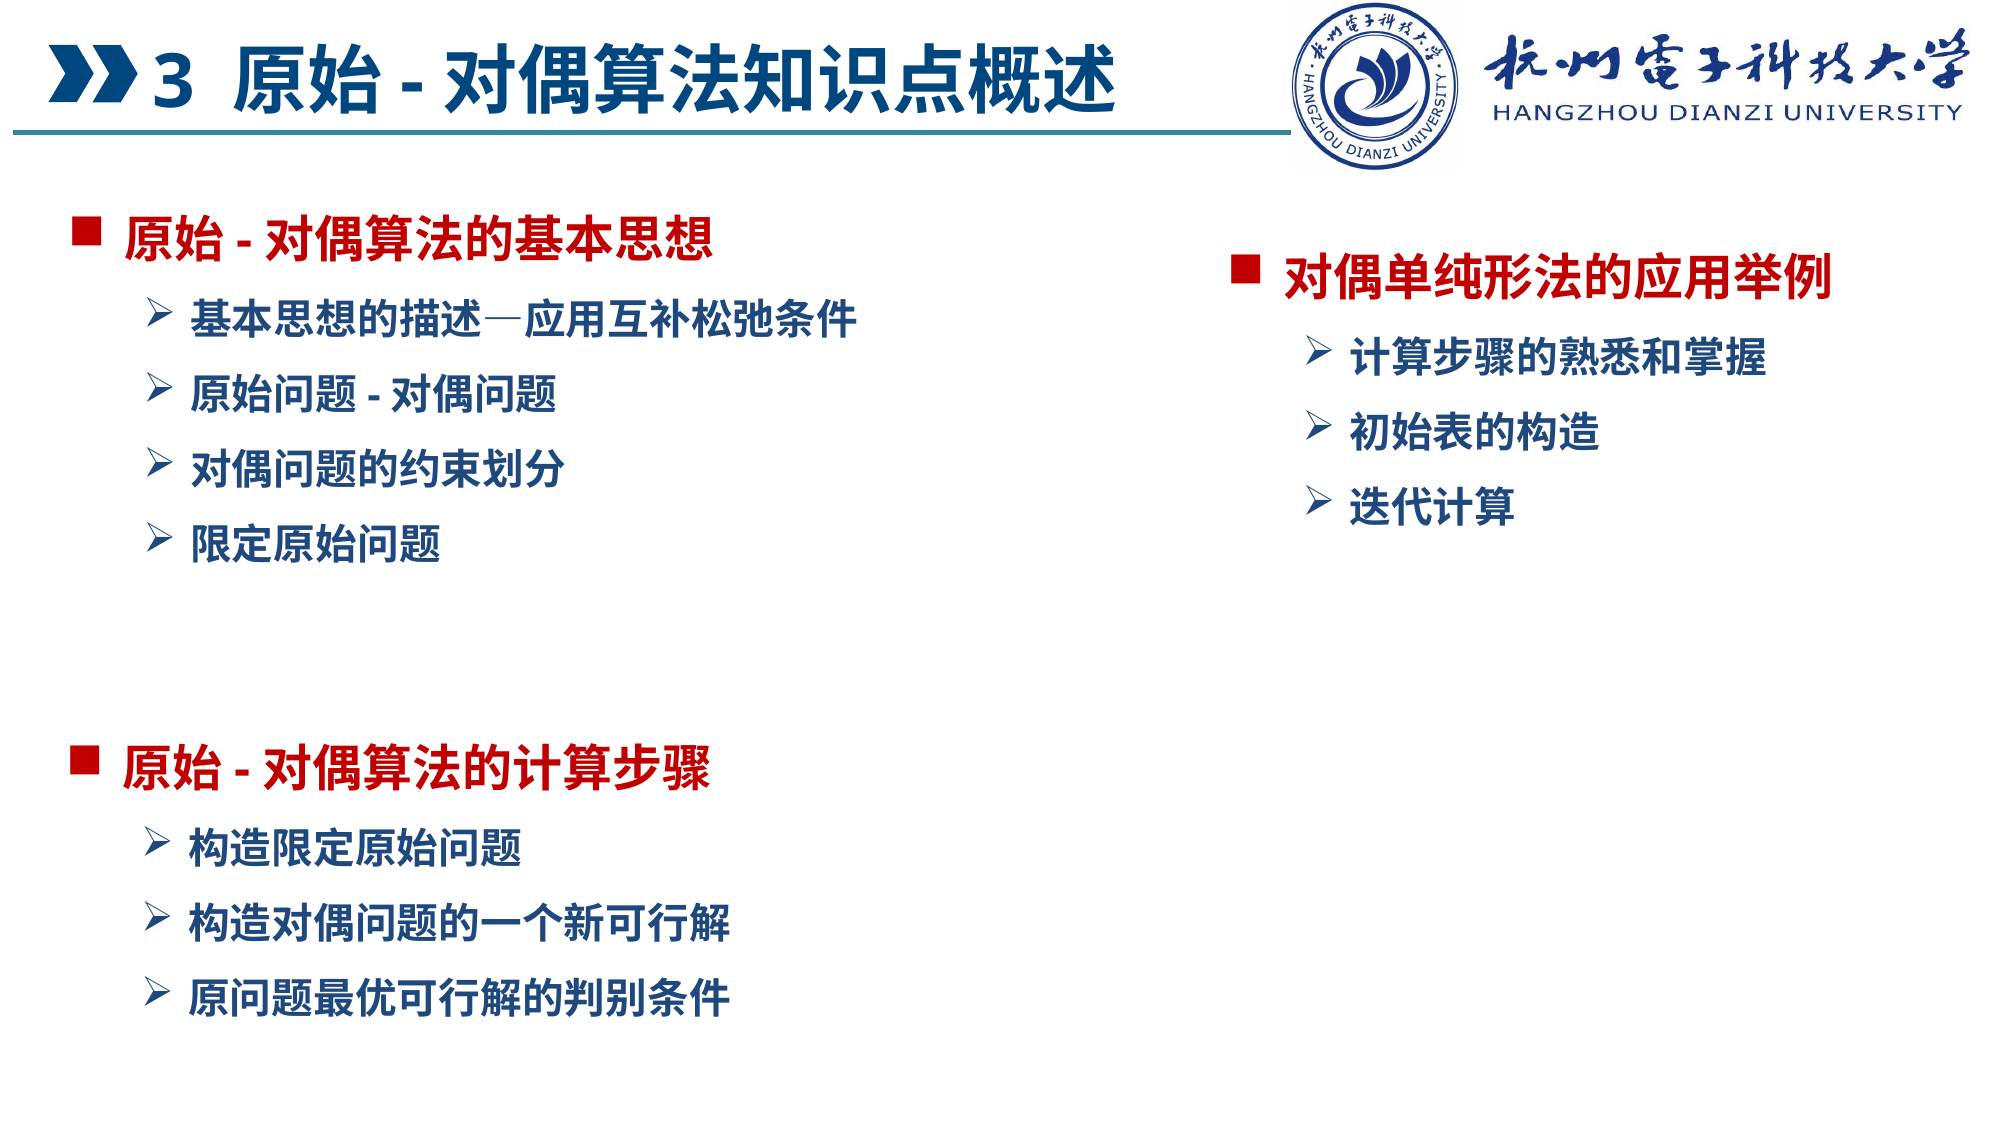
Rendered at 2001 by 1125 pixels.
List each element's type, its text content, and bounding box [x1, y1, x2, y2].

text_box 原始-对偶算法的计算步骤 构造限定原始问题 构造对偶问题的一个新可行解 原问题最优可行解的判别条件 [51, 699, 746, 1029]
text_box [48, 44, 94, 103]
text_box 对偶单纯形法的应用举例 计算步骤的熟悉和掌握 初始表的构造 迭代计算 [1212, 208, 1849, 539]
text_box [92, 45, 138, 103]
text_box 原始-对偶算法的基本思想 基本思想的描述—应用互补松弛条件 原始问题-对偶问题 对偶问题的约束划分 限定原始问题 [53, 170, 874, 576]
picture [1290, 2, 1459, 170]
text_box 3 原始-对偶算法知识点概述 [137, 25, 1202, 130]
picture [1482, 26, 1970, 122]
